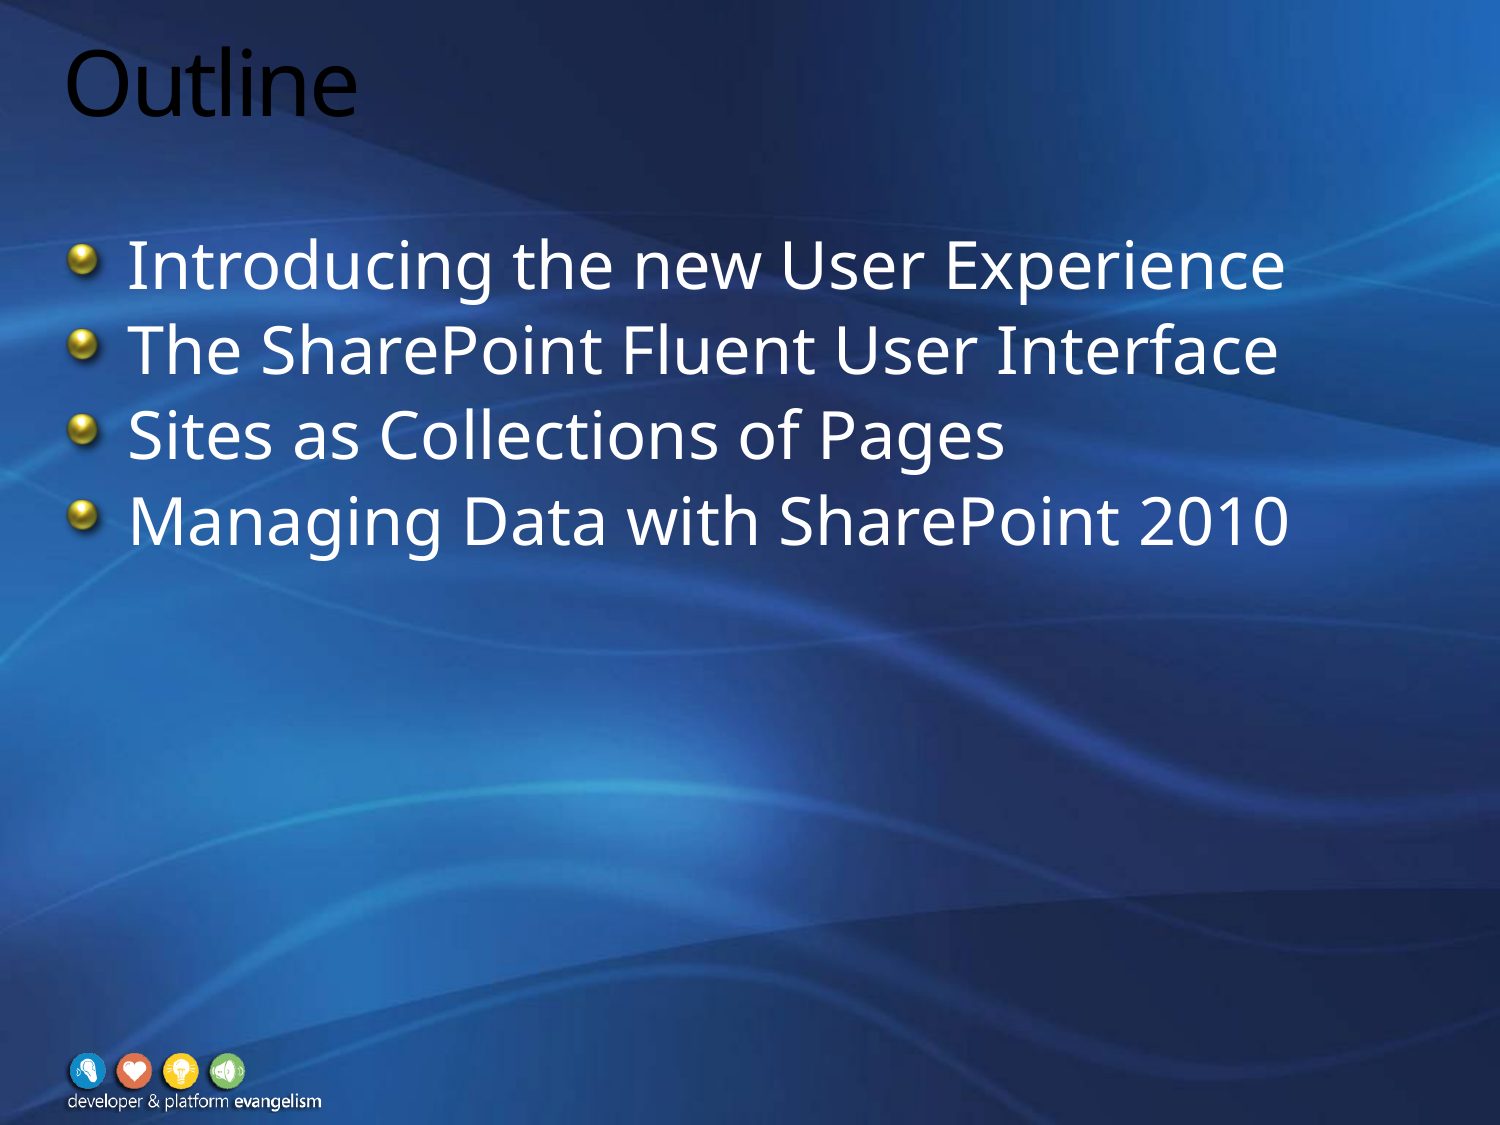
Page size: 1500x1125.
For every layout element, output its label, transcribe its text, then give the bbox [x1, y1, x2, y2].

list Introducing the new User Experience The SharePoint Fluent User Interface Sites as Collections of Pages Managing Data with SharePoint 2010 [62, 231, 1438, 572]
title Outline [62, 37, 1438, 138]
picture [0, 0, 1500, 1125]
